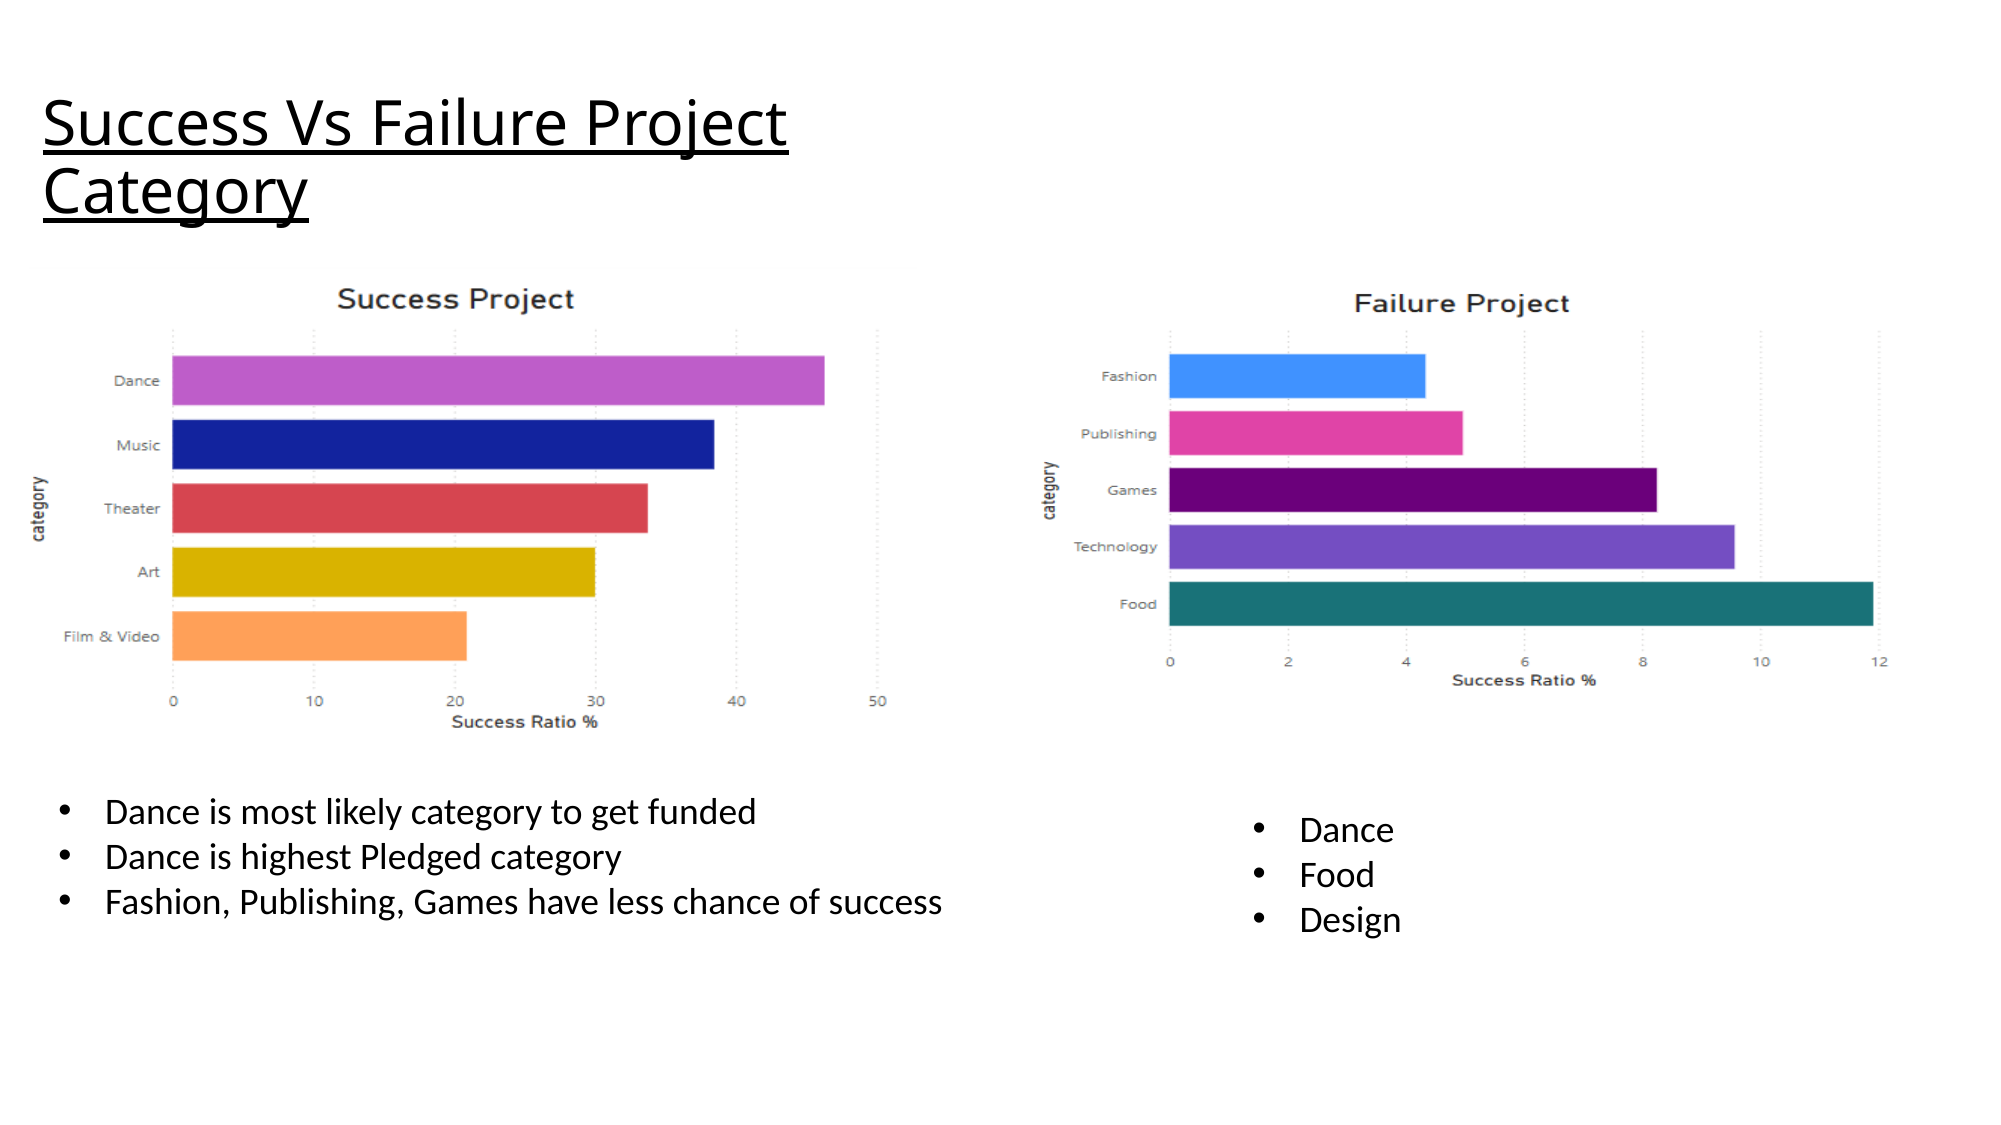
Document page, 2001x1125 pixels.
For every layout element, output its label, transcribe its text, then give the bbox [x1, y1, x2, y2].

title Success Vs Failure Project Category [27, 50, 985, 268]
text_box Dance is most likely category to get funded Dance is highest Pledged category Fashion, Publishing, Games have less chance of success [43, 779, 1188, 930]
picture [29, 267, 917, 743]
picture [1037, 267, 1902, 698]
text_box Dance Food Design [1237, 797, 1973, 948]
